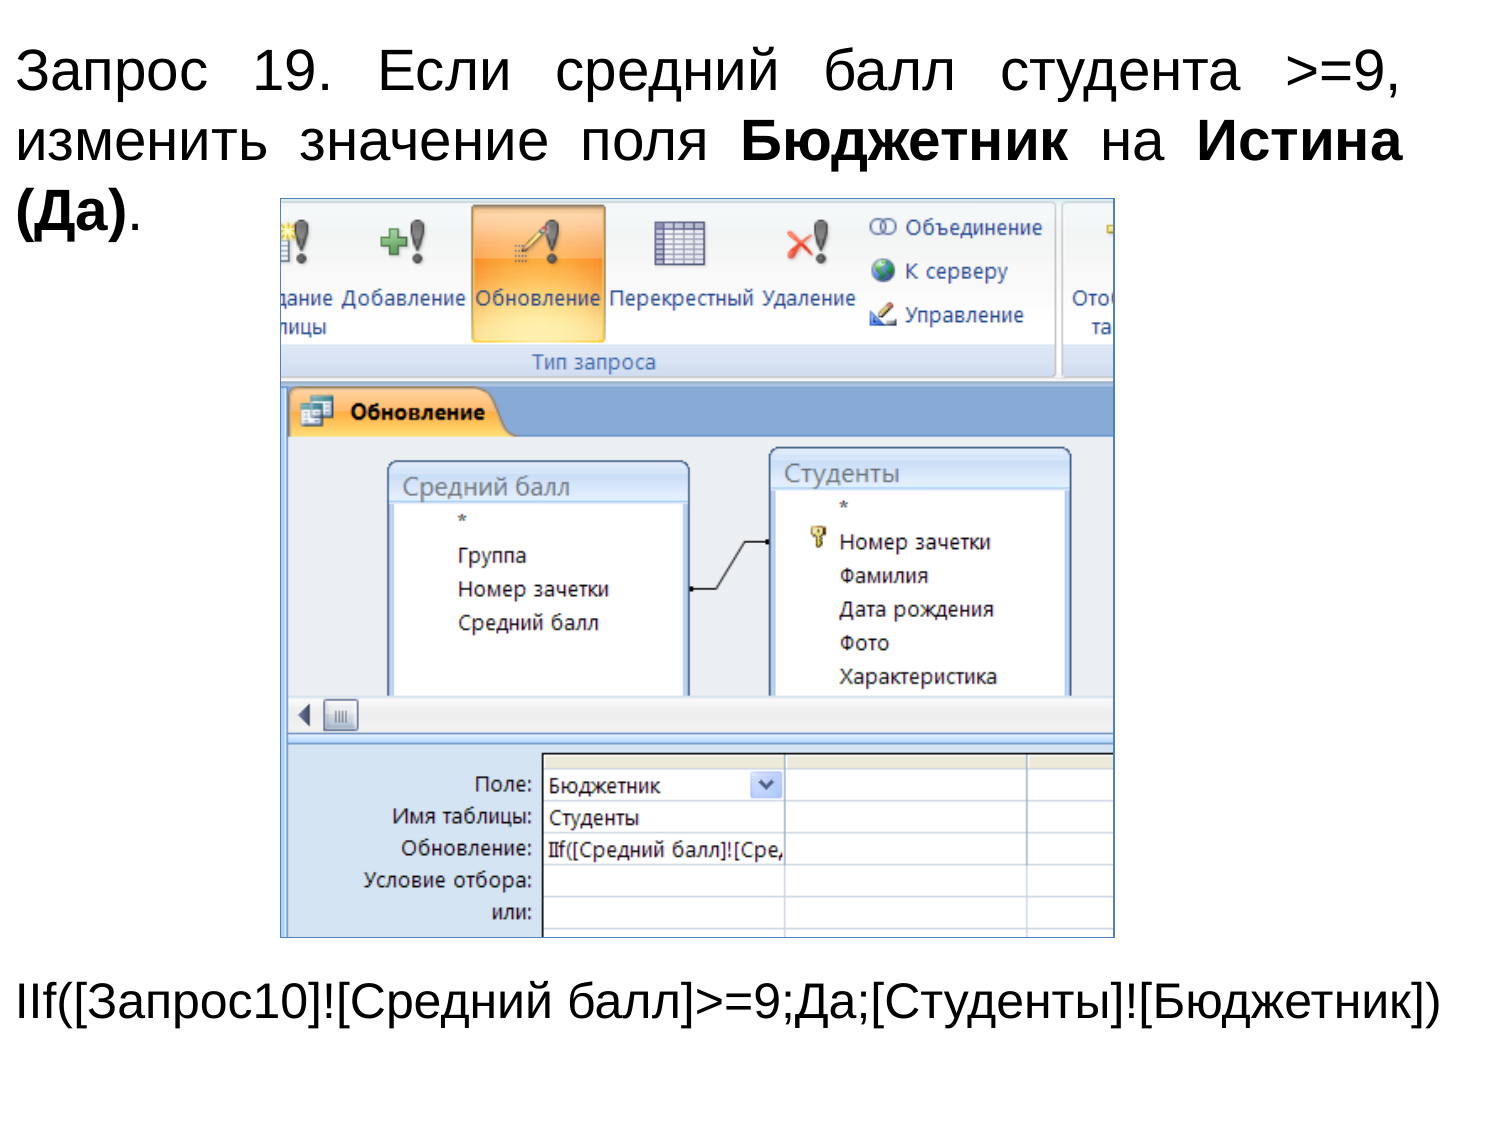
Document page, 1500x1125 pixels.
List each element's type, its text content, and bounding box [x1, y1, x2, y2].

picture [280, 198, 1114, 937]
text_box Запрос 19. Если средний балл студента >=9, изменить значение поля Бюджетник на Истина (Да). [0, 24, 1418, 250]
text_box IIf([Запрос10]![Средний балл]>=9;Да;[Студенты]![Бюджетник]) [0, 960, 1500, 1036]
